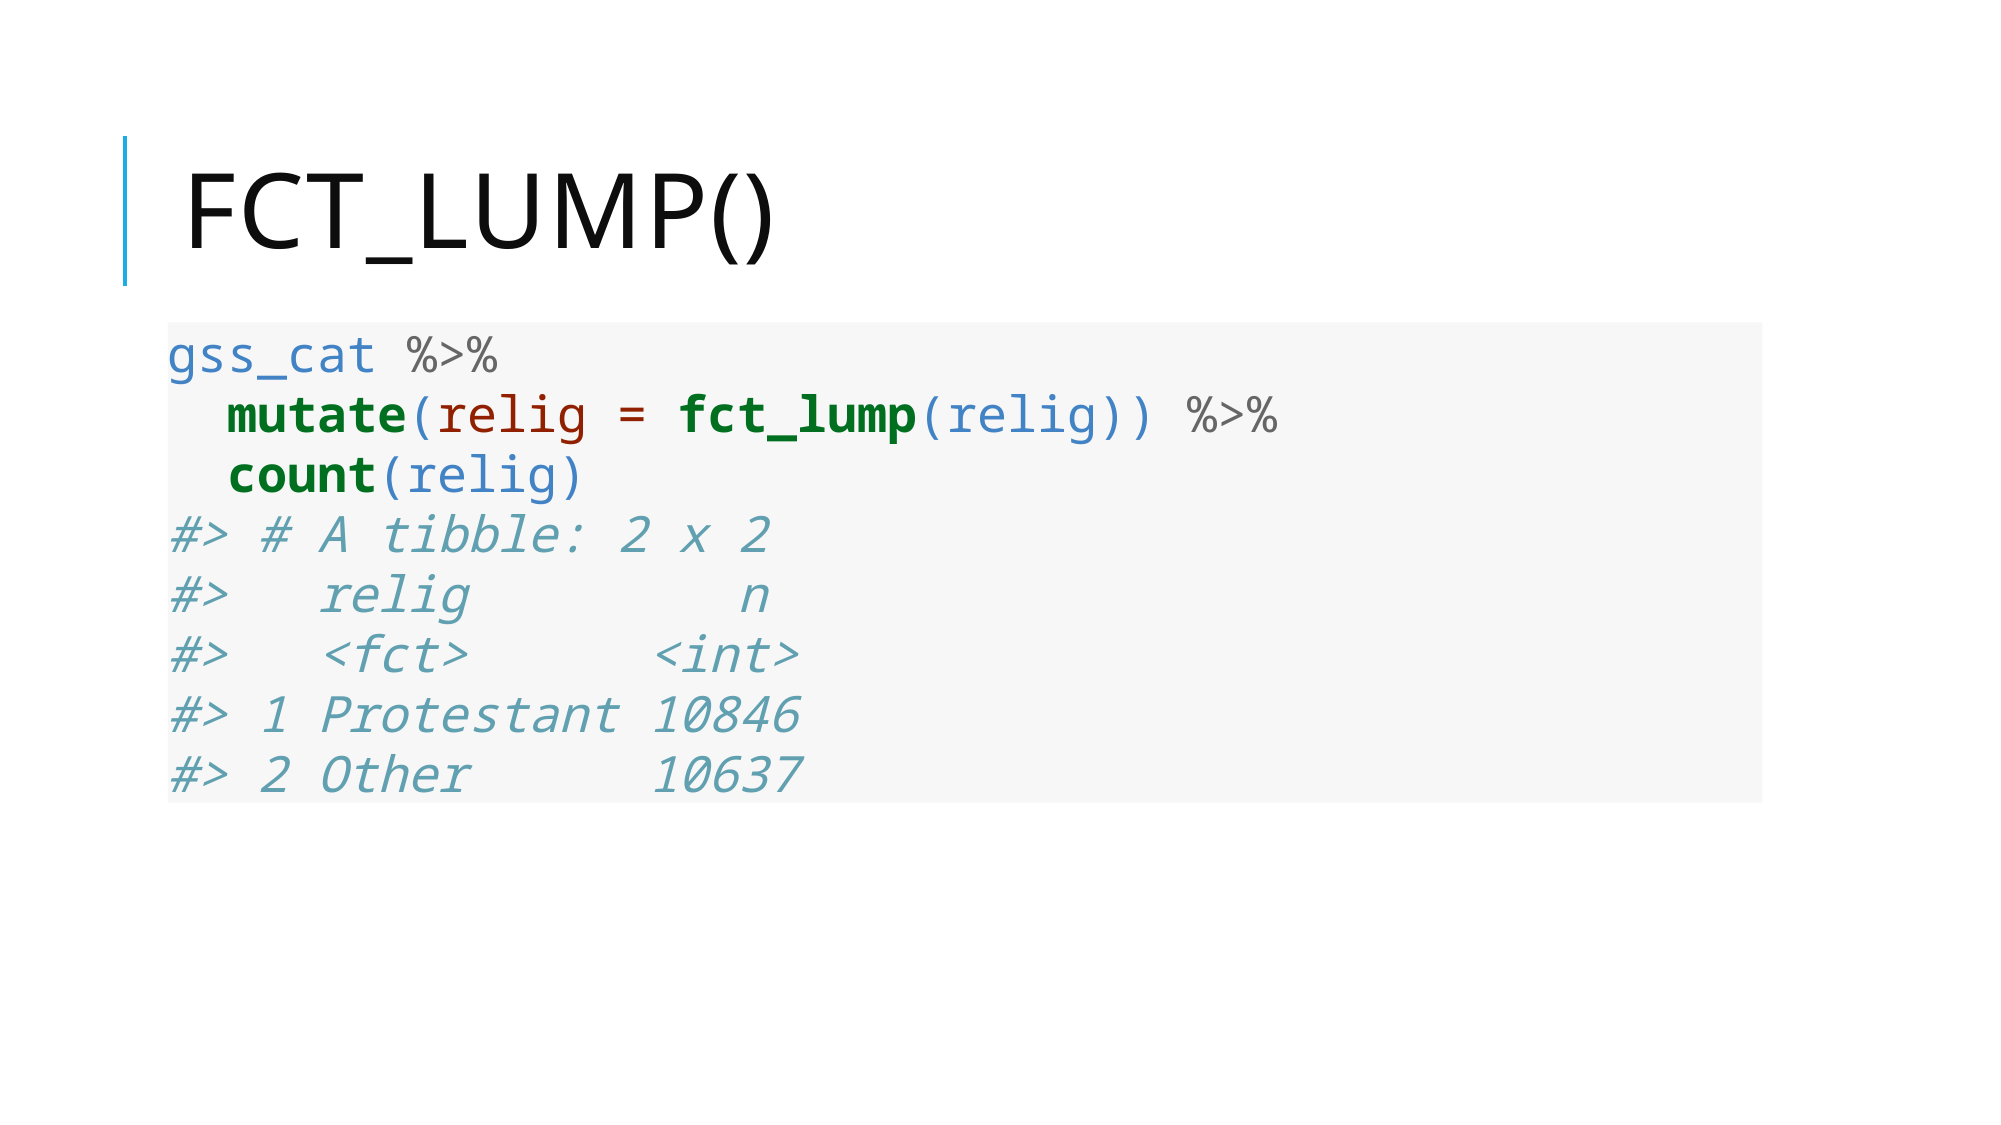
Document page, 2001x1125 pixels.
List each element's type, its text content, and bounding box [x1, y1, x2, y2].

title Fct_lump() [168, 96, 1763, 322]
text_box gss_cat %>% mutate(relig = fct_lump(relig)) %>% count(relig) #> # A tibble: 2 x 2 #> relig n #> <fct> <int> #> 1 Protestant 10846 #> 2 Other 10637 [167, 322, 1763, 803]
